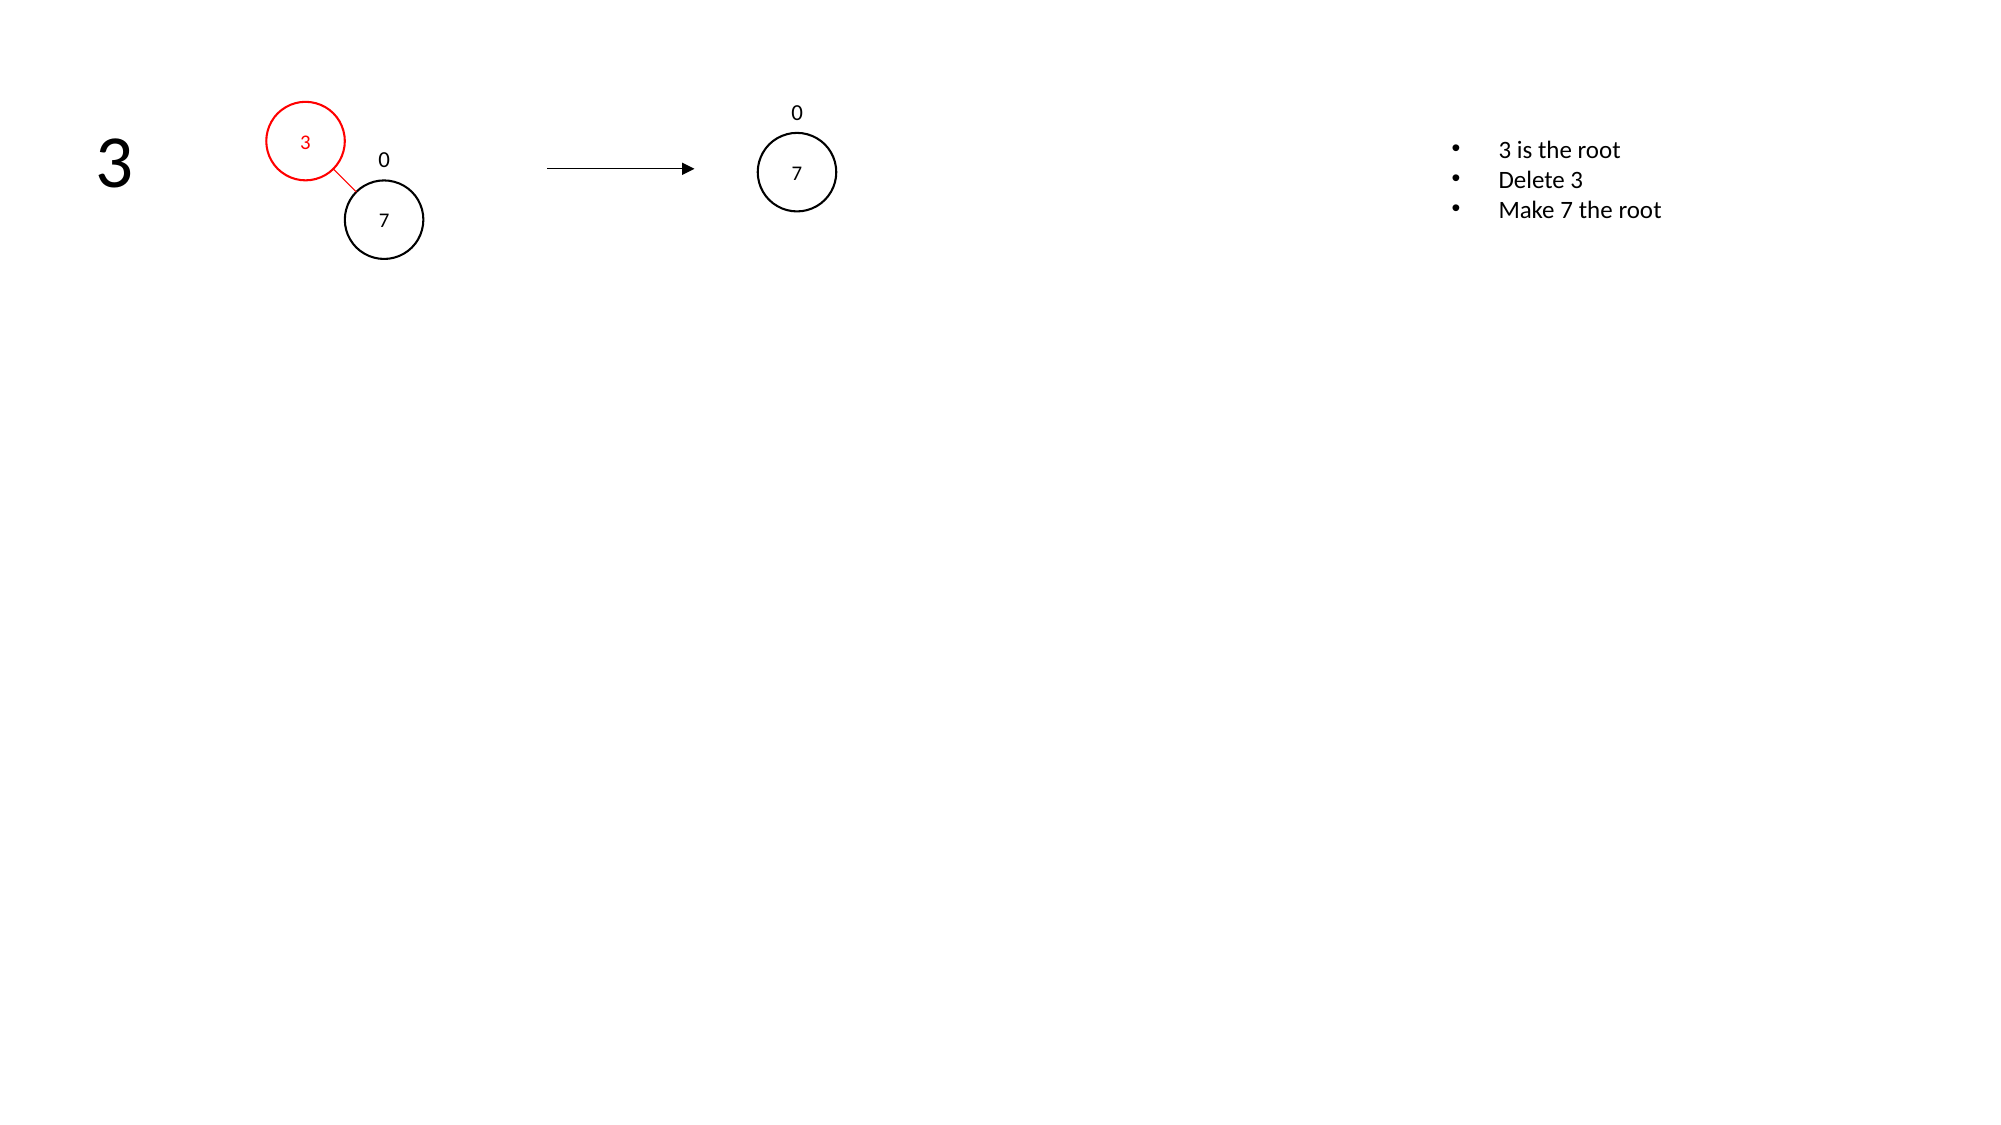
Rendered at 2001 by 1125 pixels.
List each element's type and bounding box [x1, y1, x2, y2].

text_box [80, 89, 1679, 259]
